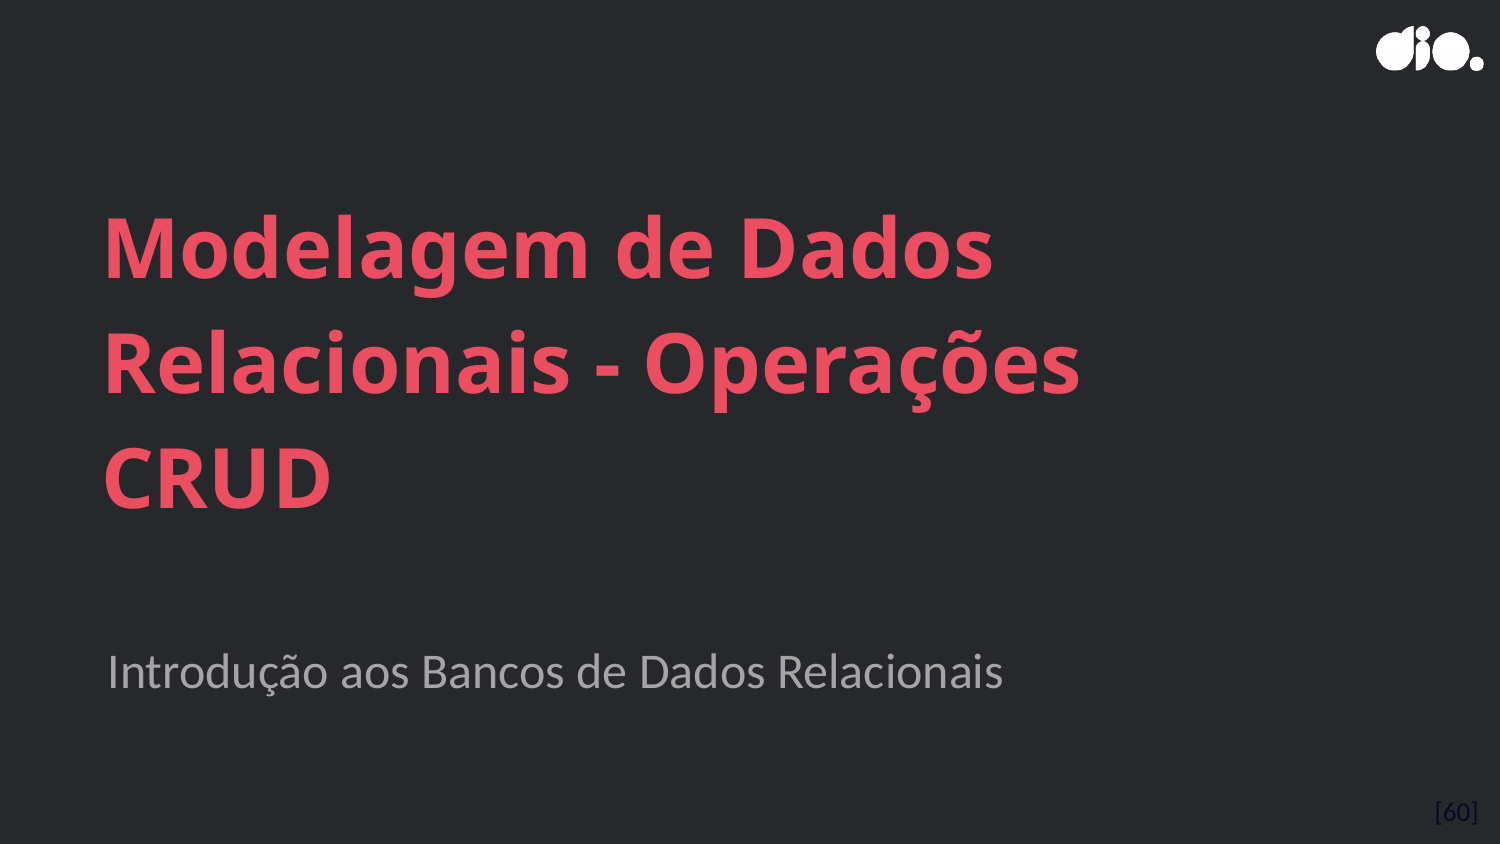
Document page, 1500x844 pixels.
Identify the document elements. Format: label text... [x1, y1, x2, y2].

text_box Modelagem de Dados Relacionais - Operações CRUD [85, 165, 1302, 430]
picture [1376, 26, 1485, 72]
slide_number [60] [1403, 779, 1494, 844]
text_box Introdução aos Bancos de Dados Relacionais [92, 635, 1309, 701]
